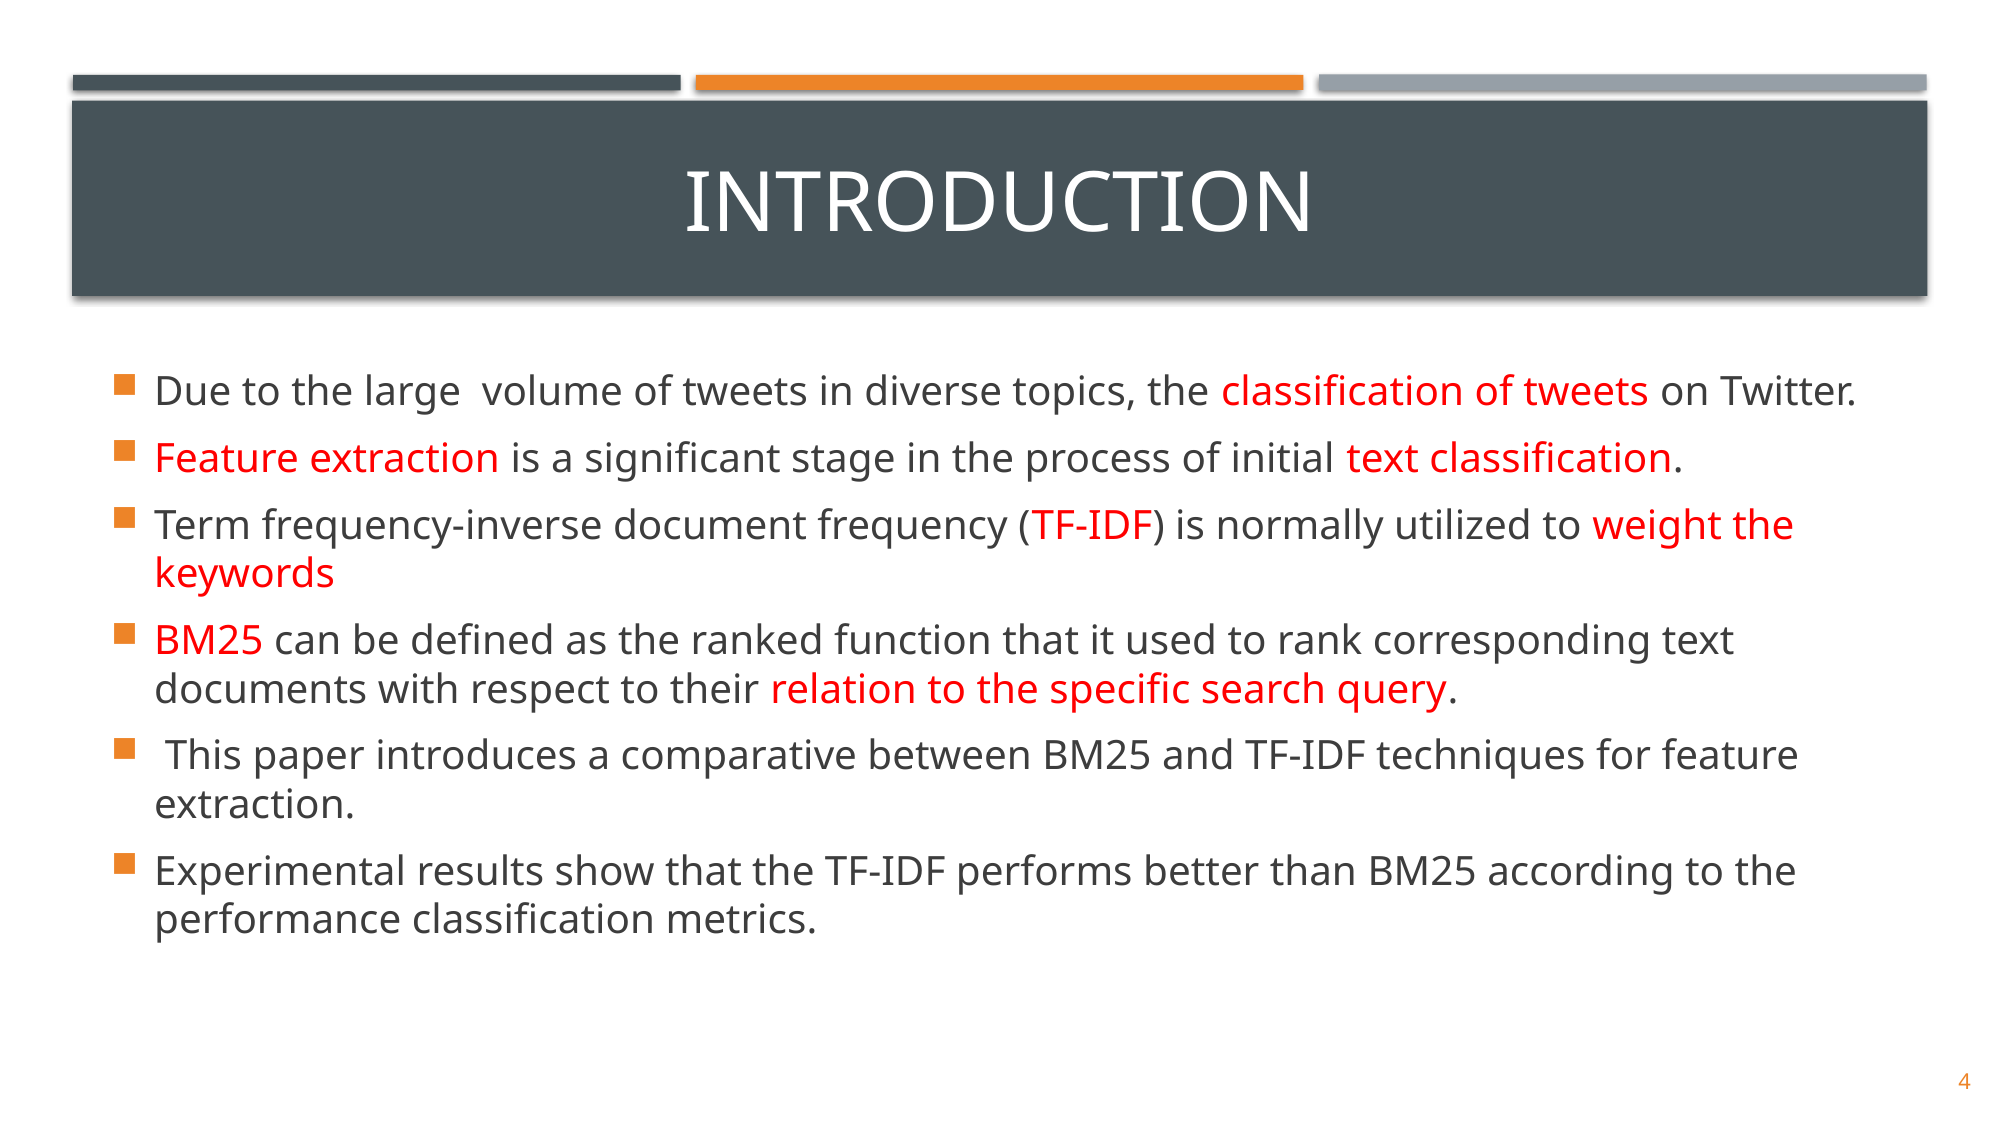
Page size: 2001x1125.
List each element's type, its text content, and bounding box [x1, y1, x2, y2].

list Due to the large volume of tweets in diverse topics, the classification of tweets on Twitter. Feature extraction is a significant stage in the process of initial text classification. Term frequency-inverse document frequency (TF-IDF) is normally utilized to weight the keywords BM25 can be defined as the ranked function that it used to rank corresponding text documents with respect to their relation to the specific search query. This paper introduces a comparative between BM25 and TF-IDF techniques for feature extraction. Experimental results show that the TF-IDF performs better than BM25 according to the performance classification metrics. [95, 357, 1905, 962]
slide_number 4 [1813, 1052, 1986, 1113]
title introduction [95, 115, 1905, 282]
